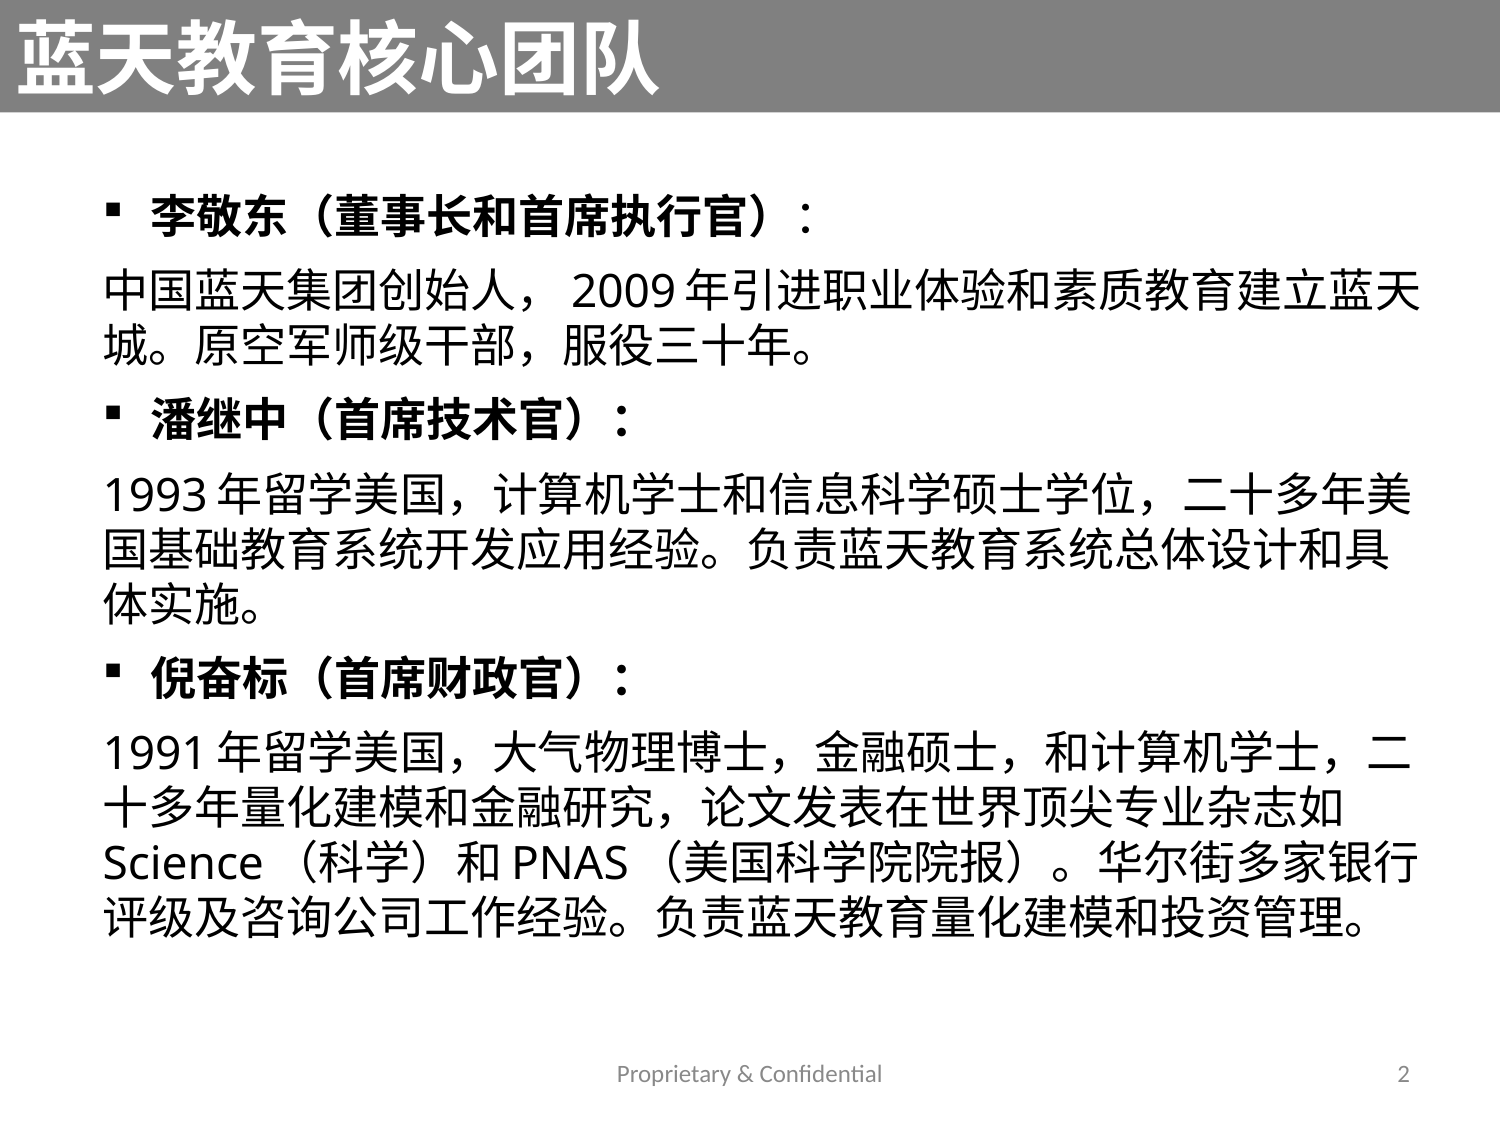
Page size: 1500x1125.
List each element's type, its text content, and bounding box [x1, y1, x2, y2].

title 蓝天教育核心团队 [0, 0, 1288, 113]
footer Proprietary & Confidential [512, 1042, 988, 1103]
list 李敬东（董事长和首席执行官）： 中国蓝天集团创始人，2009年引进职业体验和素质教育建立蓝天城。原空军师级干部，服役三十年。 潘继中（首席技术官）： 1993年留学美国，计算机学士和信息科学硕士学位，二十多年美国基础教育系统开发应用经验。负责蓝天教育系统总体设计和具体实施。 倪奋标（首席财政官）： 1991年留学美国，大气物理博士，金融硕士，和计算机学士，二十多年量化建模和金融研究，论文发表在世界顶尖专业杂志如Science（科学）和PNAS（美国科学院院报）。华尔街多家银行评级及咨询公司工作经验。负责蓝天教育量化建模和投资管理。 [87, 179, 1438, 1000]
slide_number 2 [1074, 1042, 1425, 1103]
